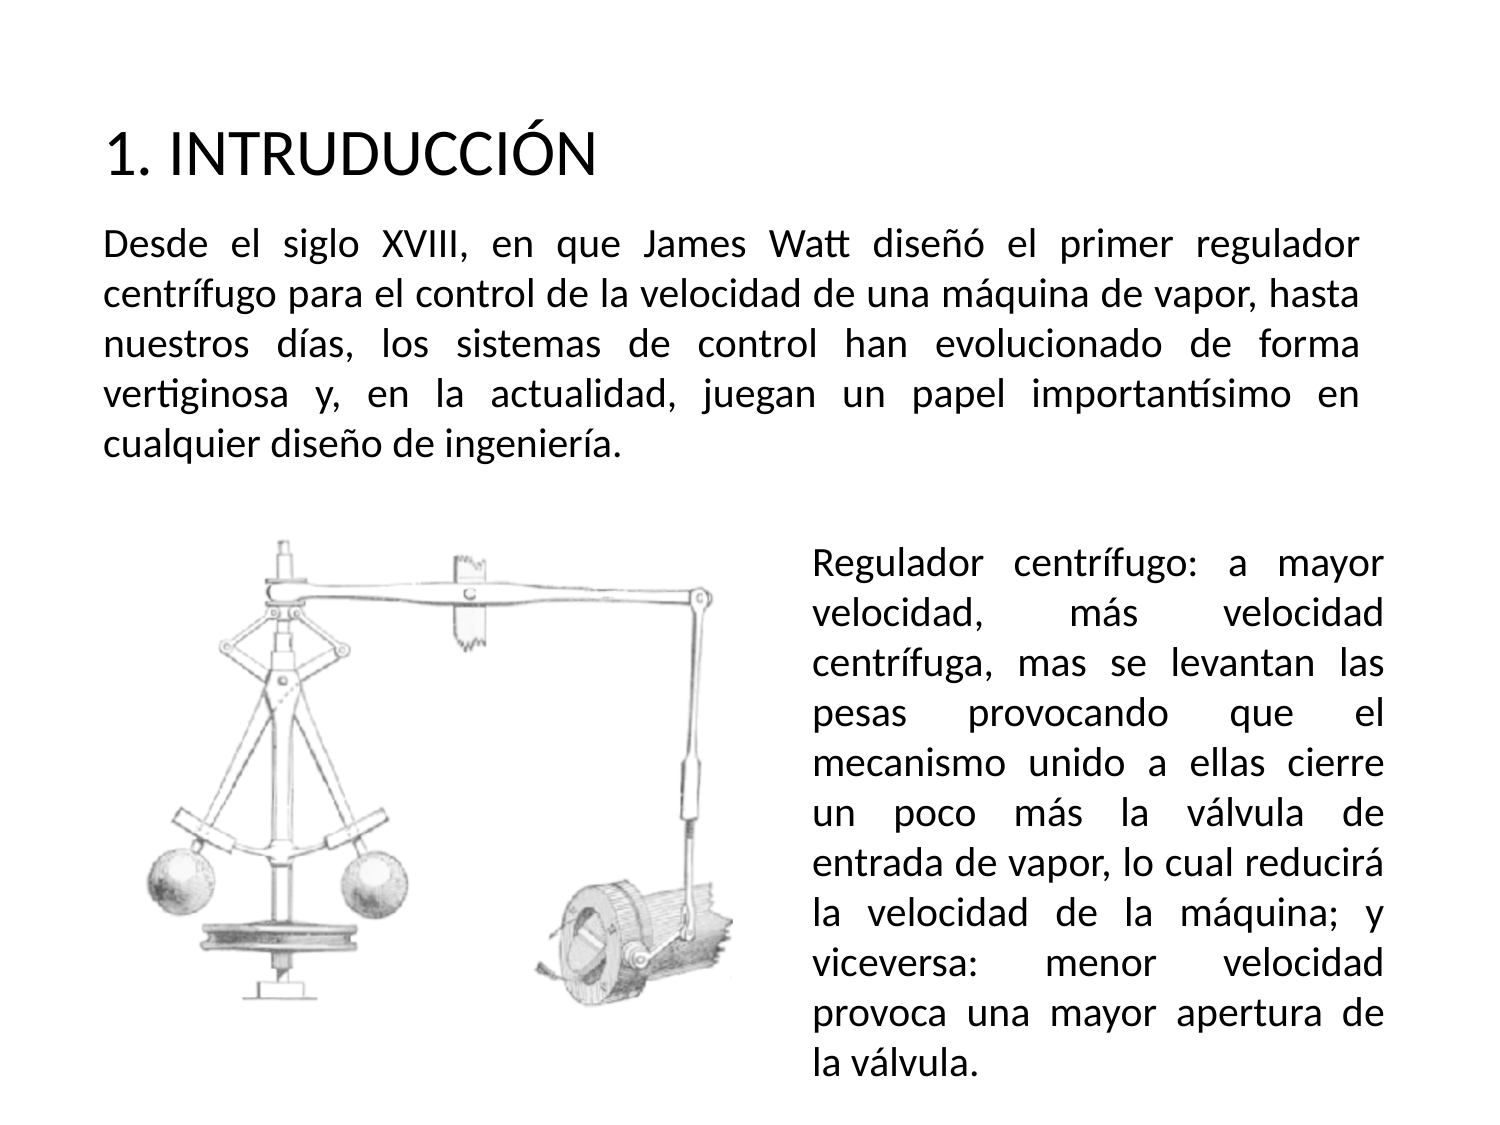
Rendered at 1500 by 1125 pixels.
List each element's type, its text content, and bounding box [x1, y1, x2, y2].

text_box 1. INTRUDUCCIÓN [88, 101, 1412, 277]
picture [135, 538, 733, 1021]
text_box Desde el siglo XVIII, en que James Watt diseñó el primer regulador centrífugo para el control de la velocidad de una máquina de vapor, hasta nuestros días, los sistemas de control han evolucionado de forma vertiginosa y, en la actualidad, juegan un papel importantísimo en cualquier diseño de ingeniería. [88, 208, 1376, 473]
text_box Regulador centrífugo: a mayor velocidad, más velocidad centrífuga, mas se levantan las pesas provocando que el mecanismo unido a ellas cierre un poco más la válvula de entrada de vapor, lo cual reducirá la velocidad de la máquina; y viceversa: menor velocidad provoca una mayor apertura de la válvula. [797, 527, 1400, 1092]
